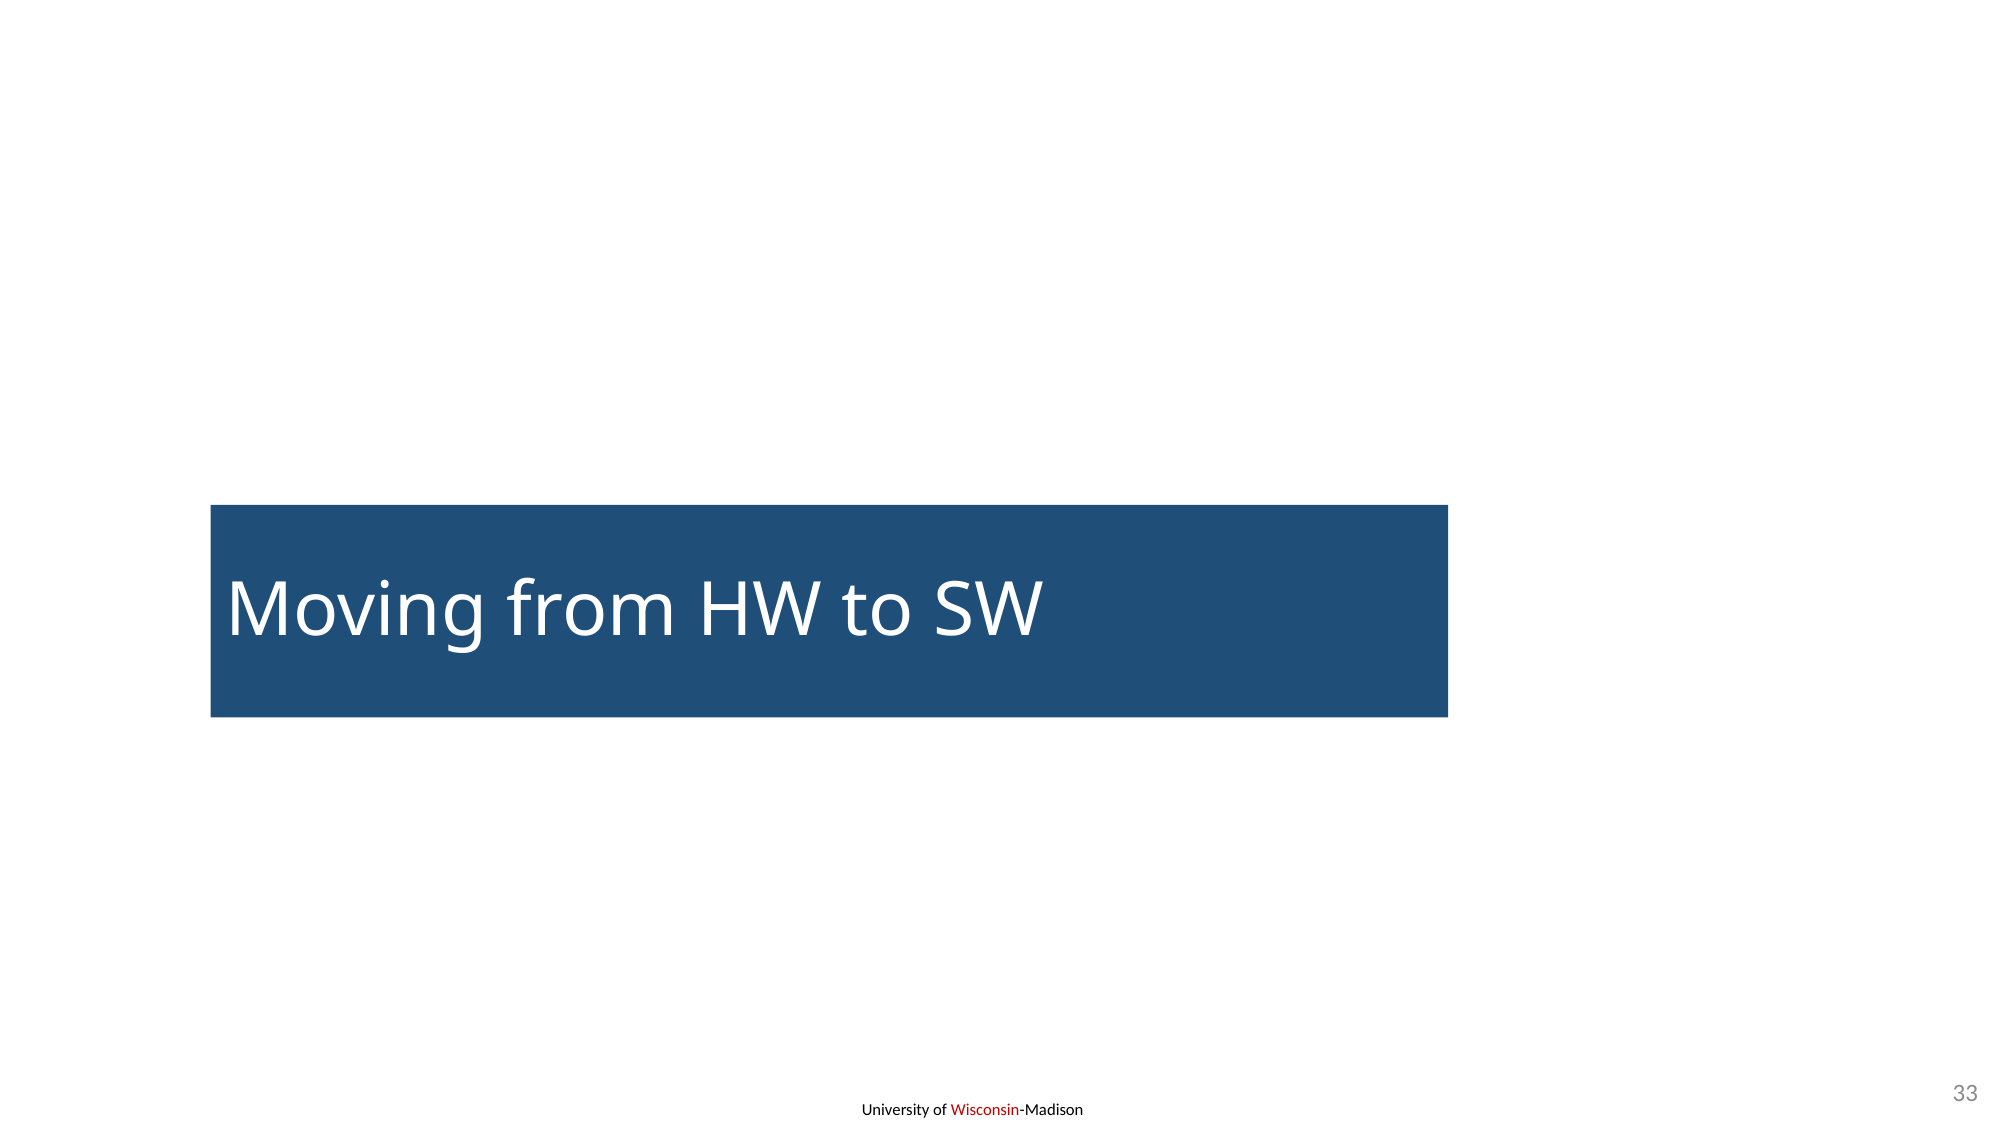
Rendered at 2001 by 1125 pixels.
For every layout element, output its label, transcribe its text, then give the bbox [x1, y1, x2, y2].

title Moving from HW to SW [210, 504, 1449, 718]
slide_number 33 [1879, 1069, 1994, 1114]
